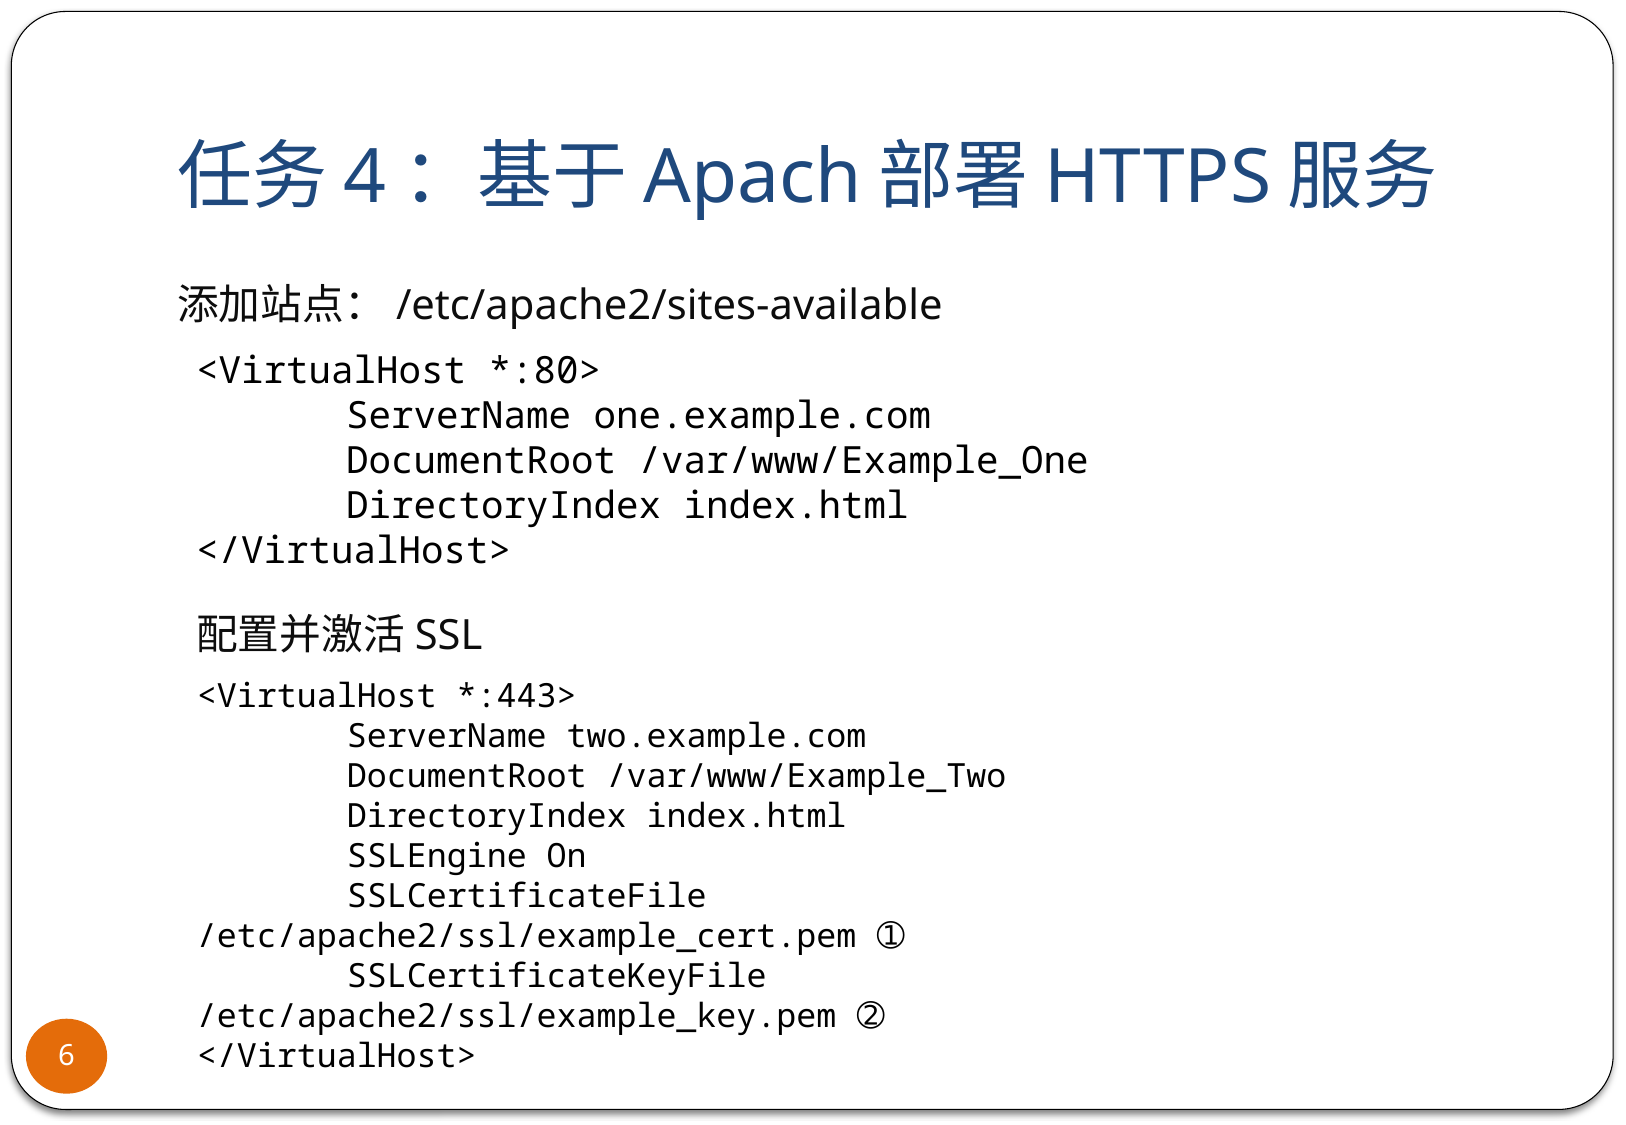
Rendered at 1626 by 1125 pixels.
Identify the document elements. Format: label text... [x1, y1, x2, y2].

text_box <VirtualHost *:443> ServerName two.example.com DocumentRoot /var/www/Example_Two DirectoryIndex index.html SSLEngine On SSLCertificateFile /etc/apache2/ssl/example_cert.pem ➀ SSLCertificateKeyFile /etc/apache2/ssl/example_key.pem ➁ </VirtualHost> [182, 681, 1399, 1082]
text_box 配置并激活SSL [181, 600, 1563, 681]
list 添加站点：/etc/apache2/sites-available [162, 270, 1466, 352]
slide_number 6 [25, 1018, 108, 1094]
text_box <VirtualHost *:80> ServerName one.example.com DocumentRoot /var/www/Example_One DirectoryIndex index.html </VirtualHost> [181, 338, 1207, 579]
title 任务4：基于Apach部署HTTPS服务 [162, 45, 1544, 233]
